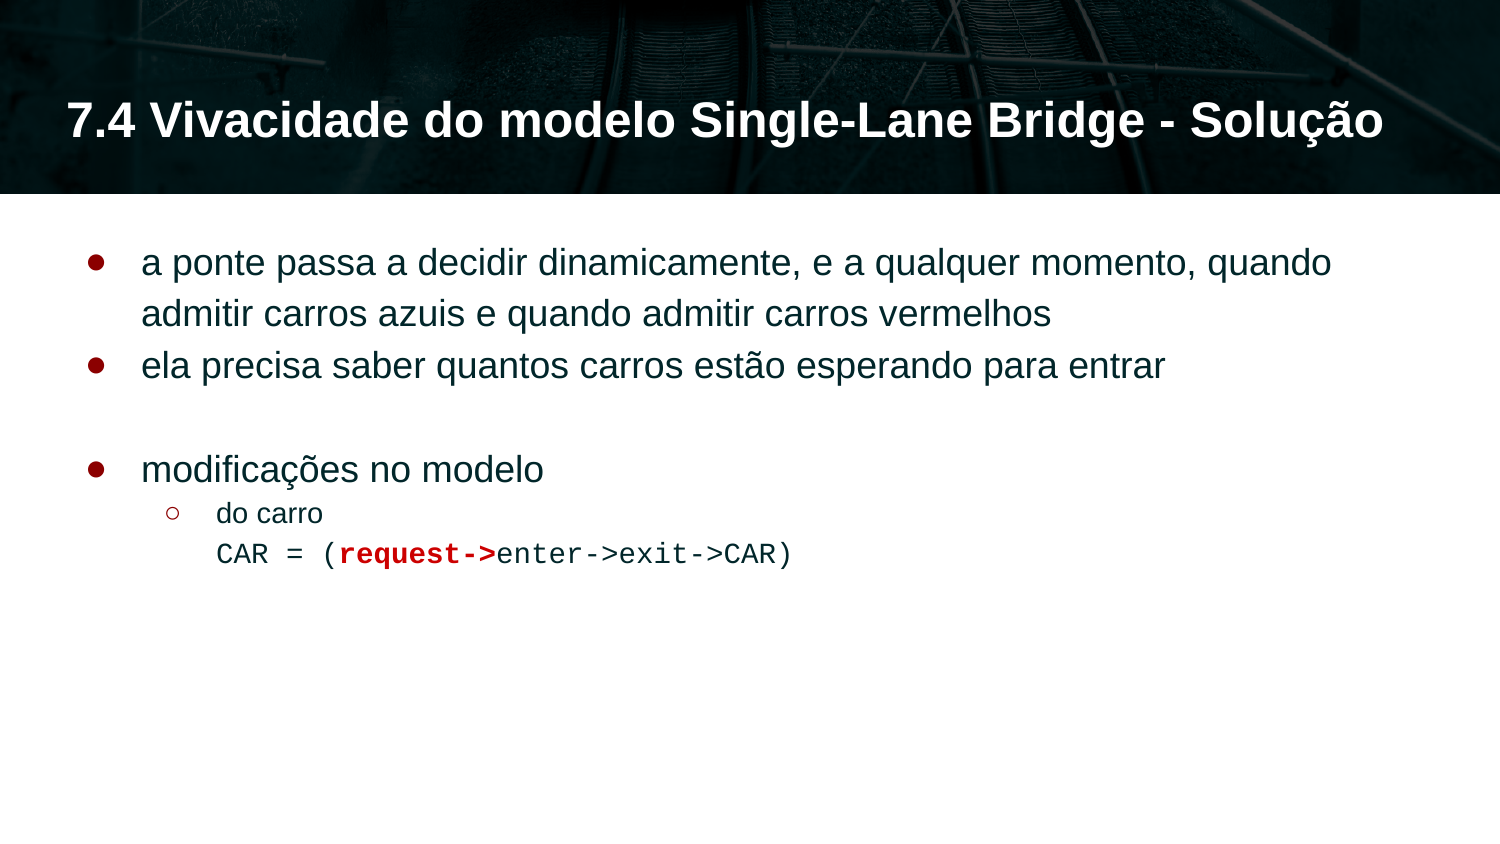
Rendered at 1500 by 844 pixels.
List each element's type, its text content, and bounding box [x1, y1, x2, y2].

picture [0, 0, 1500, 194]
title 7.4 Vivacidade do modelo Single-Lane Bridge - Solução [51, 72, 1449, 167]
list a ponte passa a decidir dinamicamente, e a qualquer momento, quando admitir carros azuis e quando admitir carros vermelhos ela precisa saber quantos carros estão esperando para entrar modificações no modelo do carro CAR = (request->enter->exit->CAR) [51, 215, 1449, 777]
